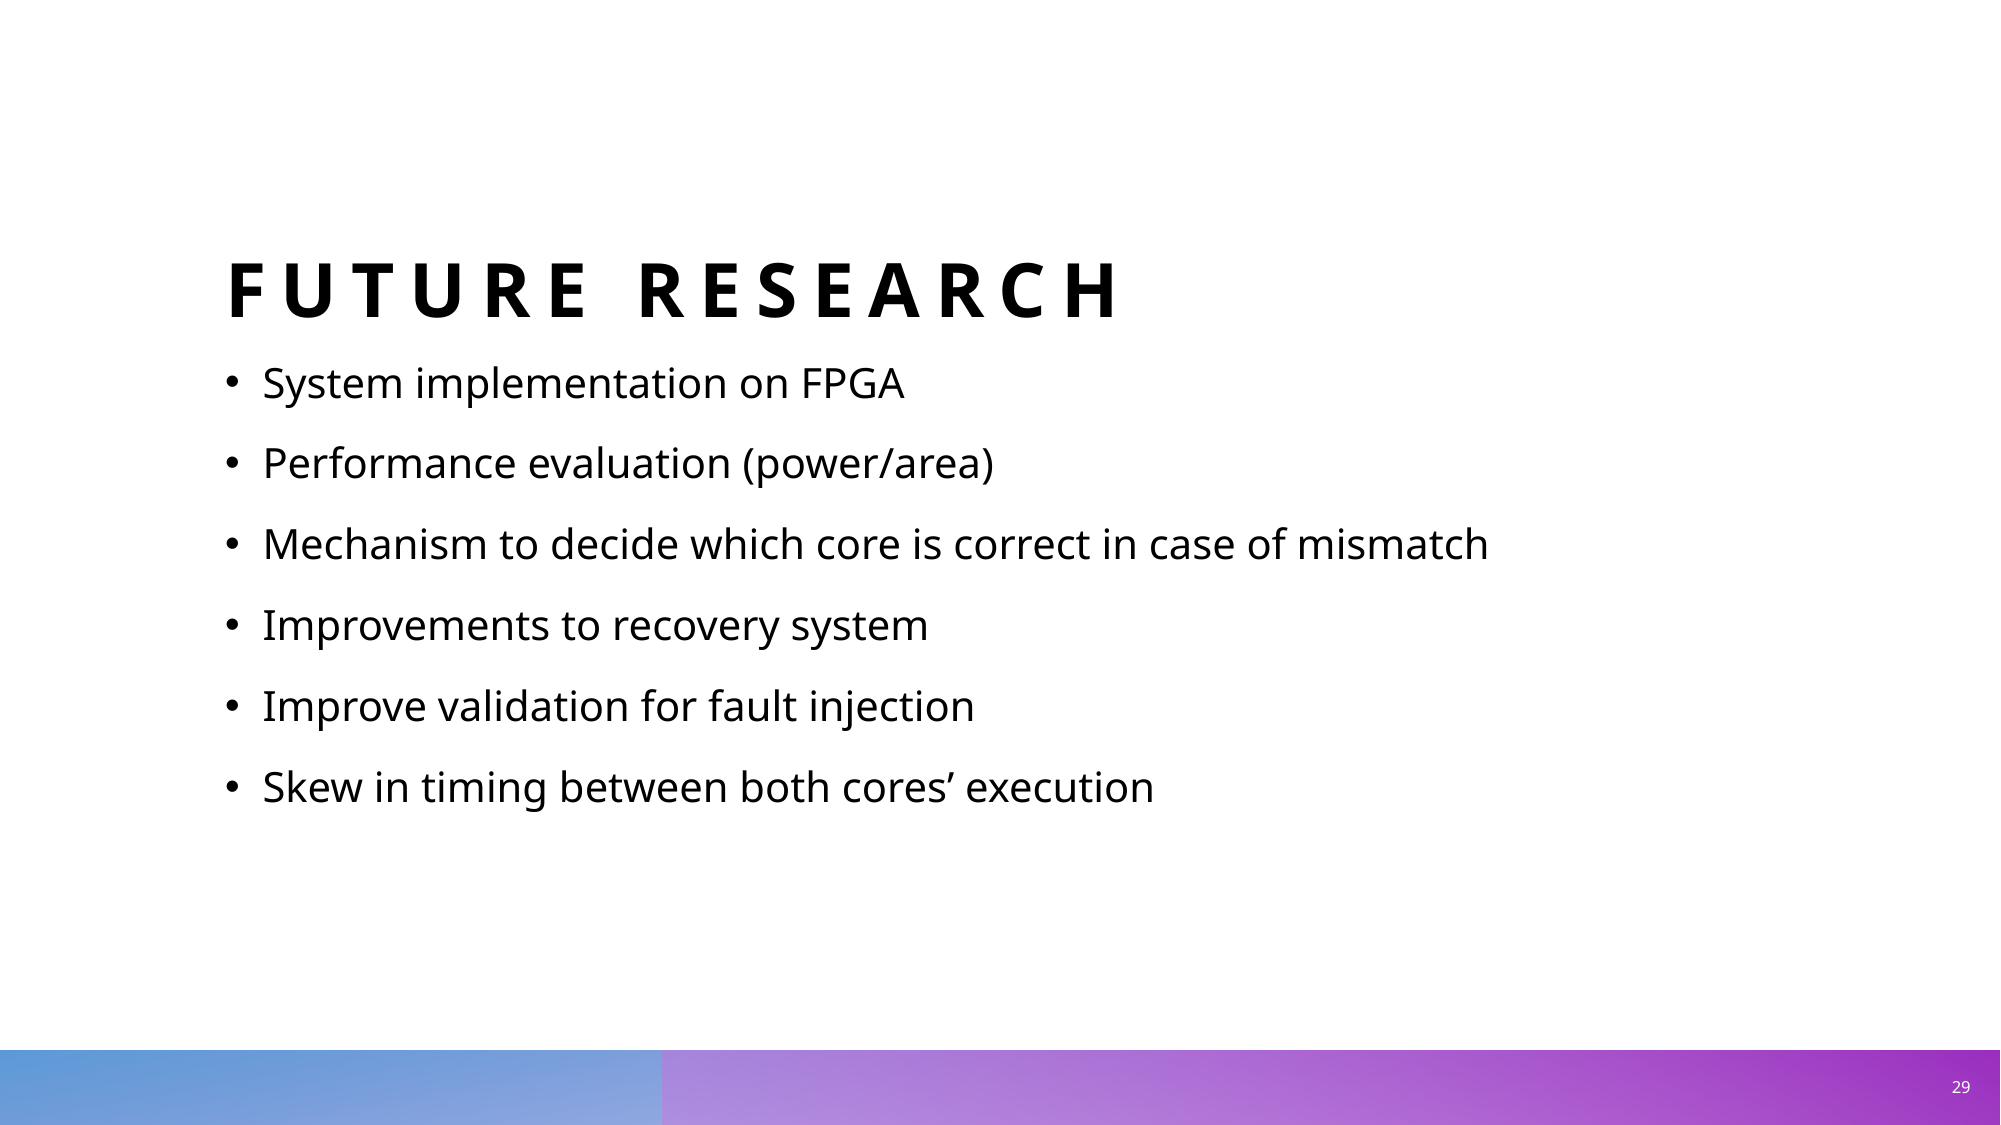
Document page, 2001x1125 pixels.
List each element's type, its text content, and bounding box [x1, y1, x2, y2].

slide_number 29 [1913, 1051, 1986, 1125]
list System implementation on FPGA Performance evaluation (power/area) Mechanism to decide which core is correct in case of mismatch Improvements to recovery system Improve validation for fault injection Skew in timing between both cores’ execution [225, 346, 1905, 996]
title Future research [225, 130, 1905, 333]
